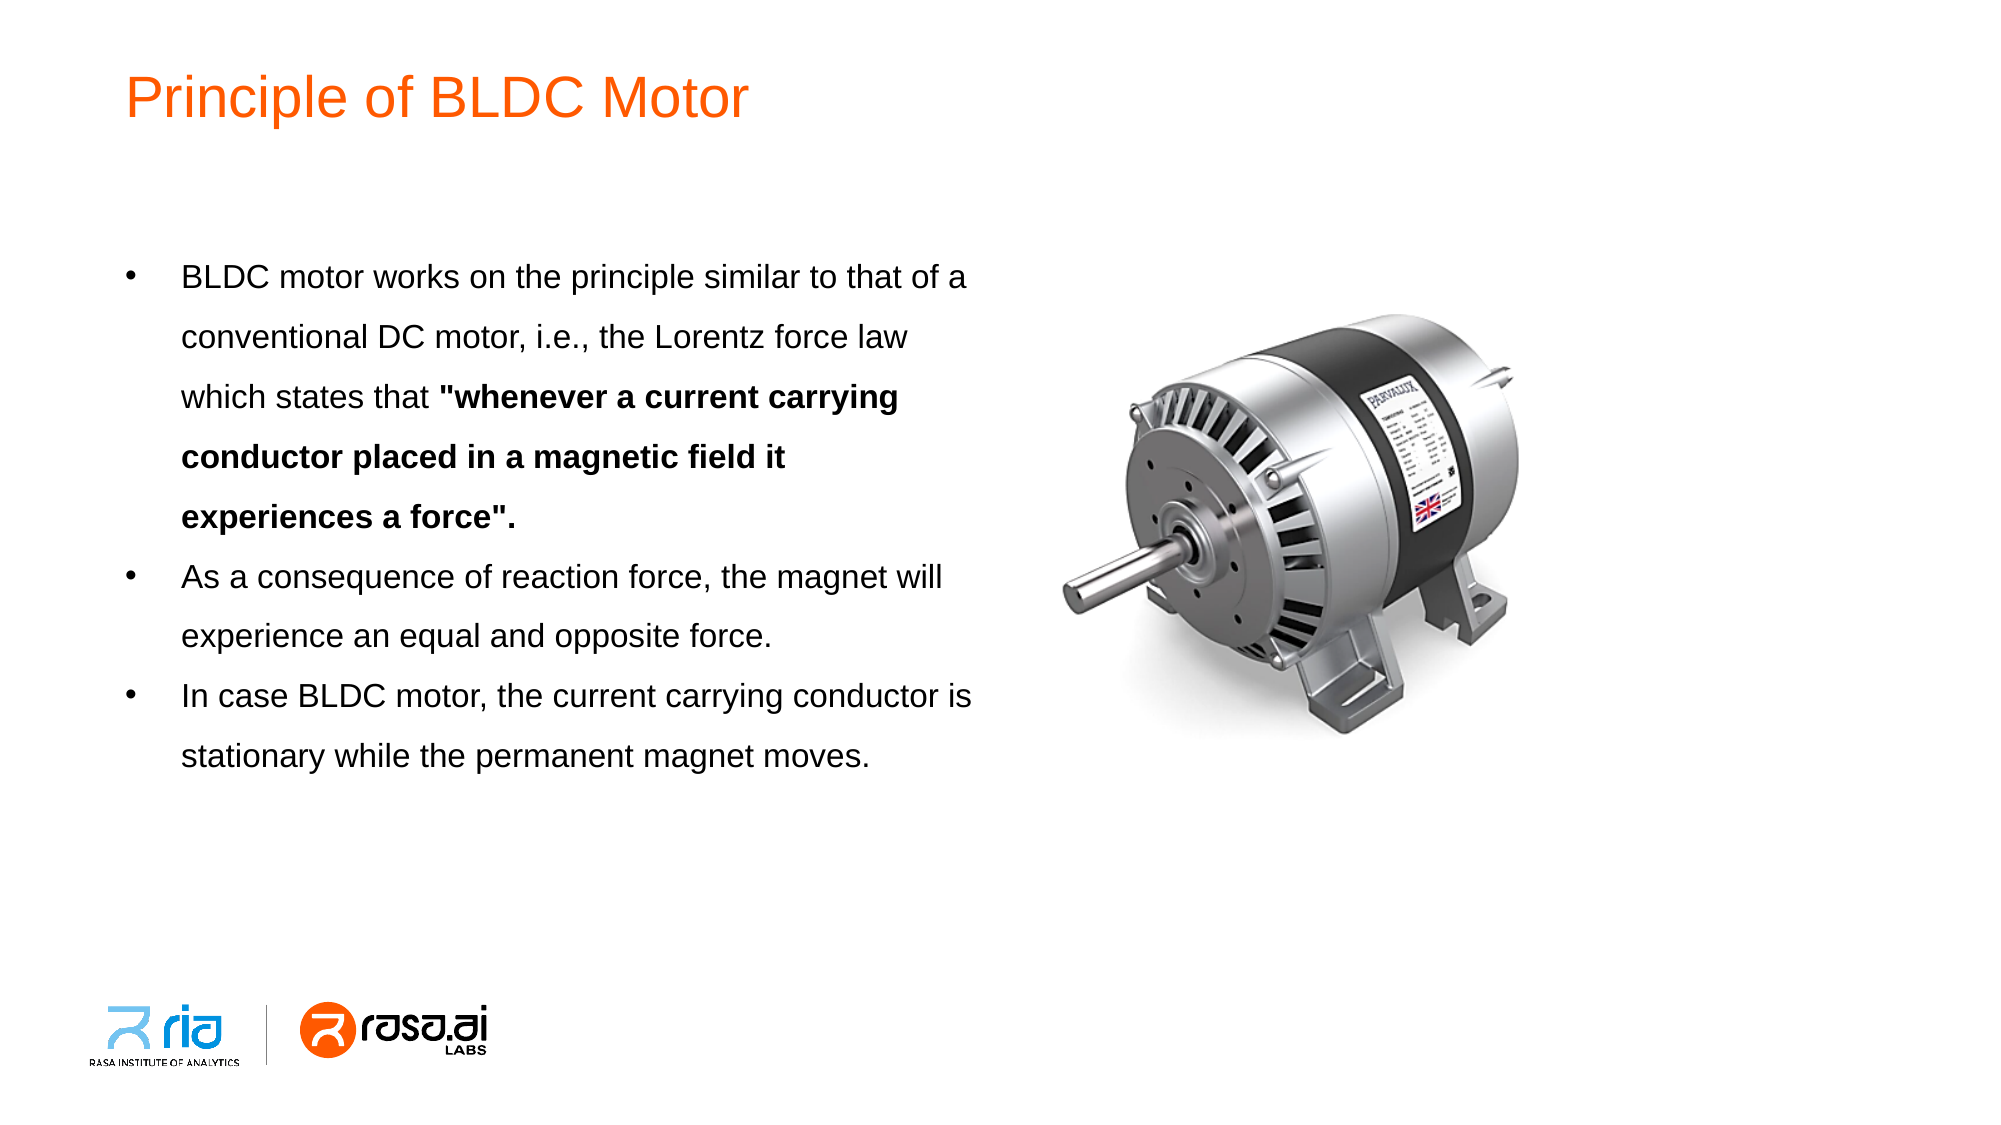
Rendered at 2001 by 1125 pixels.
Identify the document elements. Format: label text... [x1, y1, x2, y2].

title Principle of BLDC Motor [125, 59, 1791, 131]
picture [78, 992, 250, 1078]
list BLDC motor works on the principle similar to that of a conventional DC motor, i.e., the Lorentz force law which states that "whenever a current carrying conductor placed in a magnetic field it experiences a force". As a consequence of reaction force, the magnet will experience an equal and opposite force. In case BLDC motor, the current carrying conductor is stationary while the permanent magnet moves. [125, 235, 984, 774]
picture [984, 267, 1551, 746]
